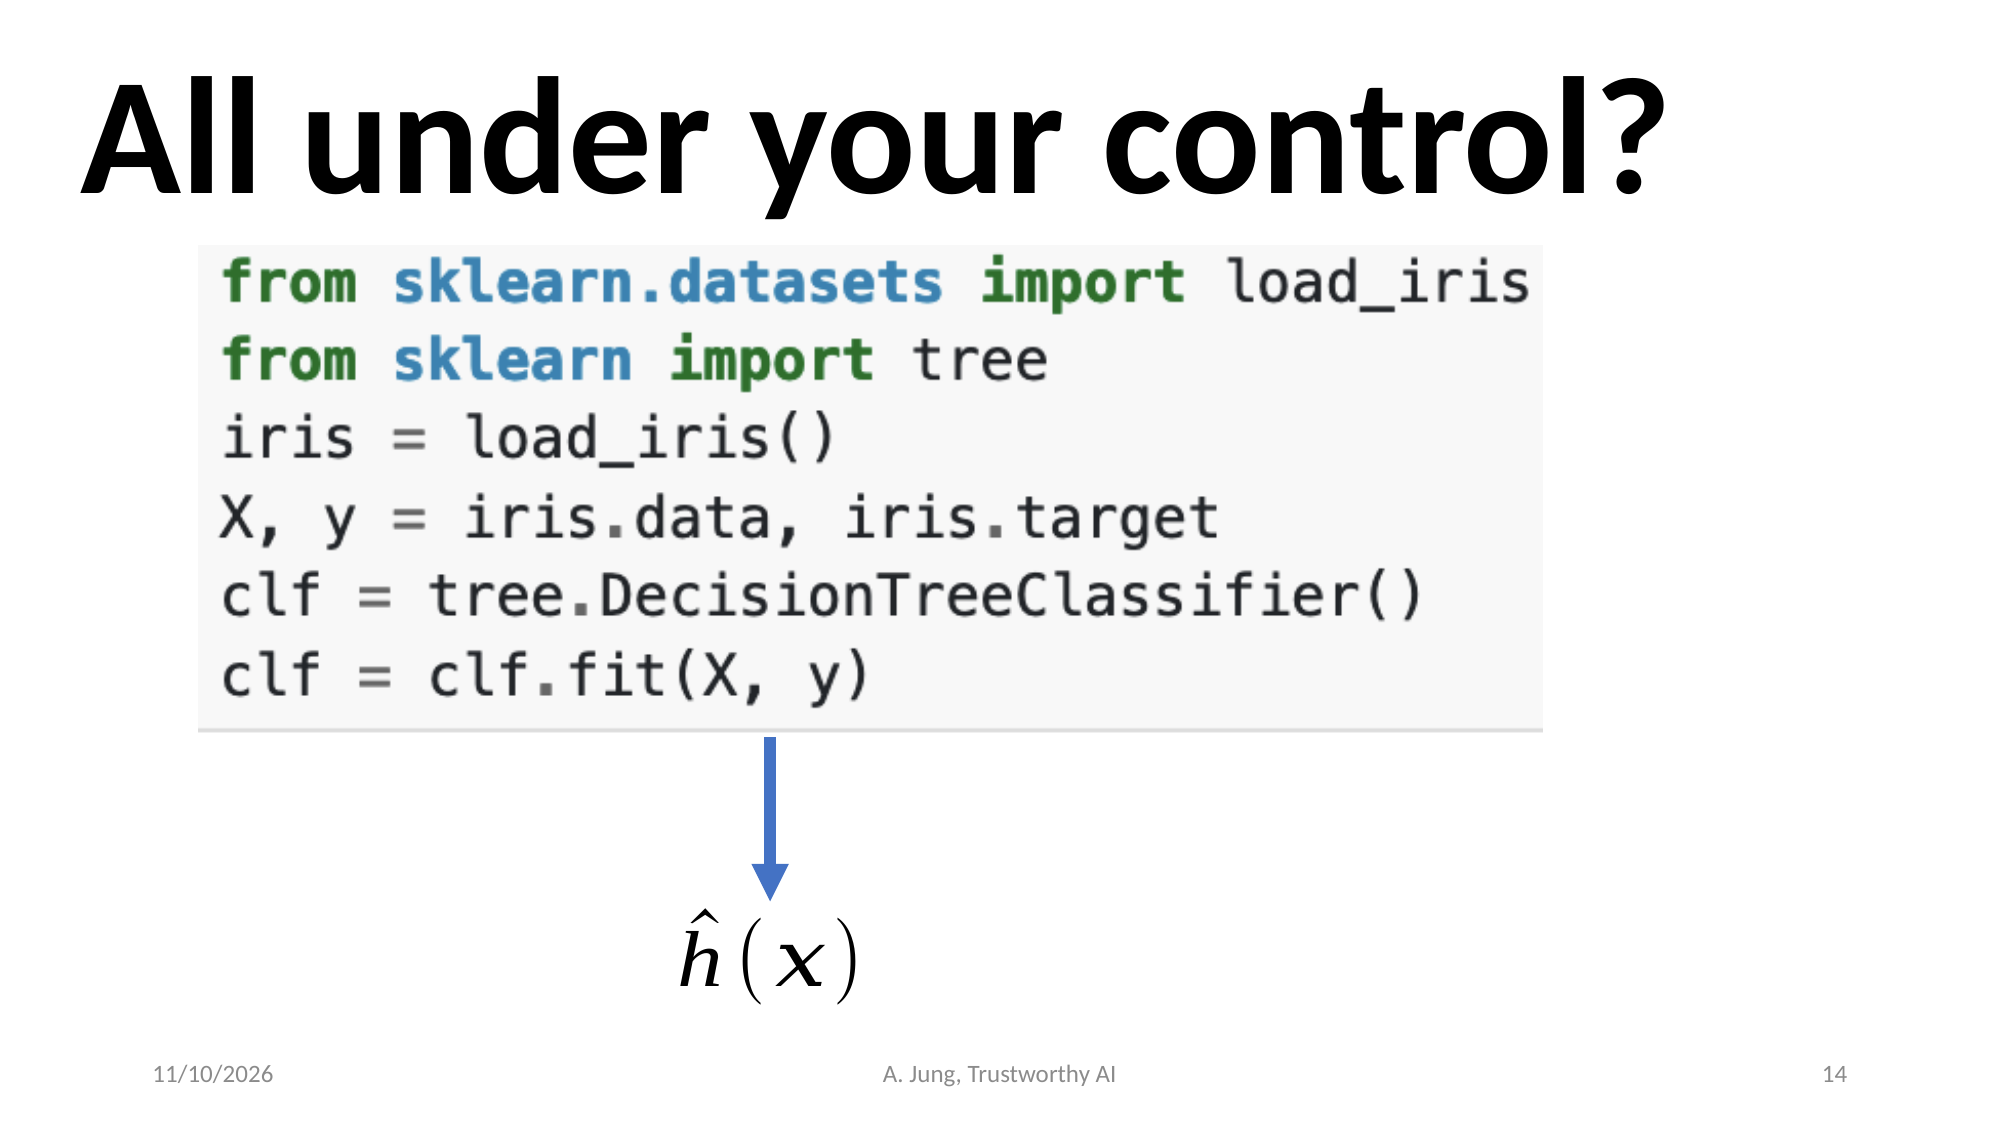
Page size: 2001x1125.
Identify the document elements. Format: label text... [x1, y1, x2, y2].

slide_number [137, 1042, 588, 1103]
footer A. Jung, Trustworthy AI [662, 1042, 1338, 1103]
title All under your control? [65, 45, 2000, 235]
picture [198, 245, 1543, 737]
slide_number 14 [1412, 1042, 1863, 1103]
